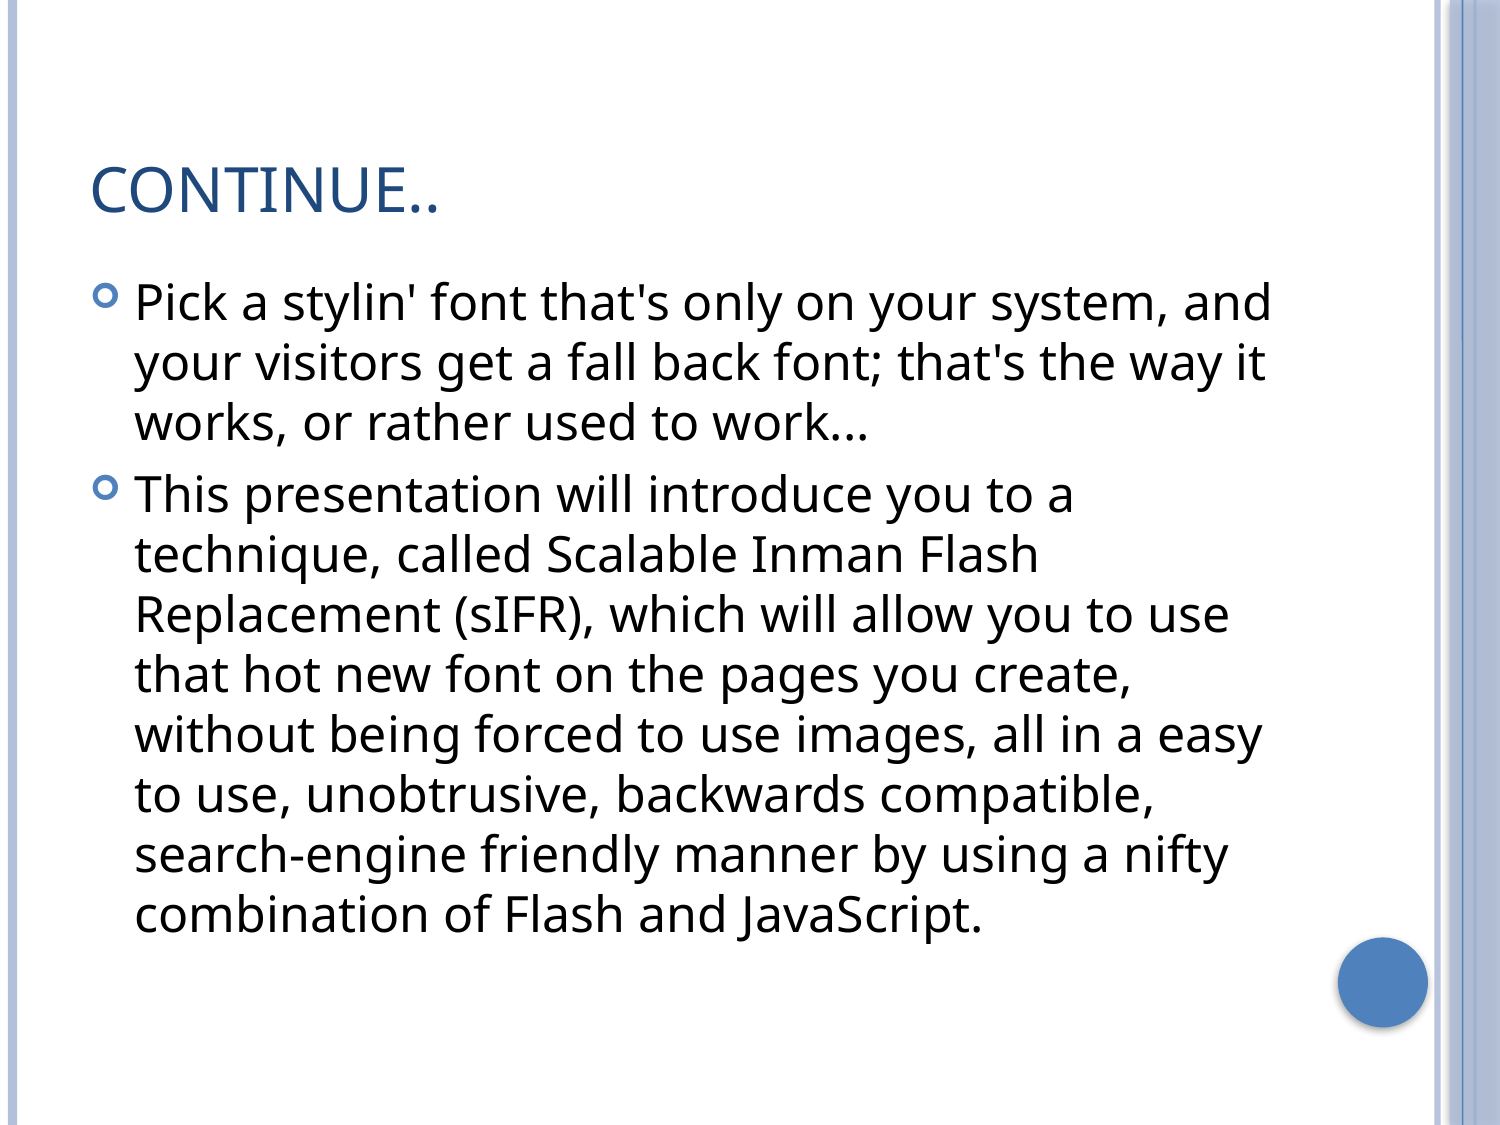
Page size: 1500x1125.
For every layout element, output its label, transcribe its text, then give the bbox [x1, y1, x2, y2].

list Pick a stylin' font that's only on your system, and your visitors get a fall back font; that's the way it works, or rather used to work... This presentation will introduce you to a technique, called Scalable Inman Flash Replacement (sIFR), which will allow you to use that hot new font on the pages you create, without being forced to use images, all in a easy to use, unobtrusive, backwards compatible, search-engine friendly manner by using a nifty combination of Flash and JavaScript. [75, 262, 1300, 1062]
title Continue.. [75, 45, 1300, 233]
